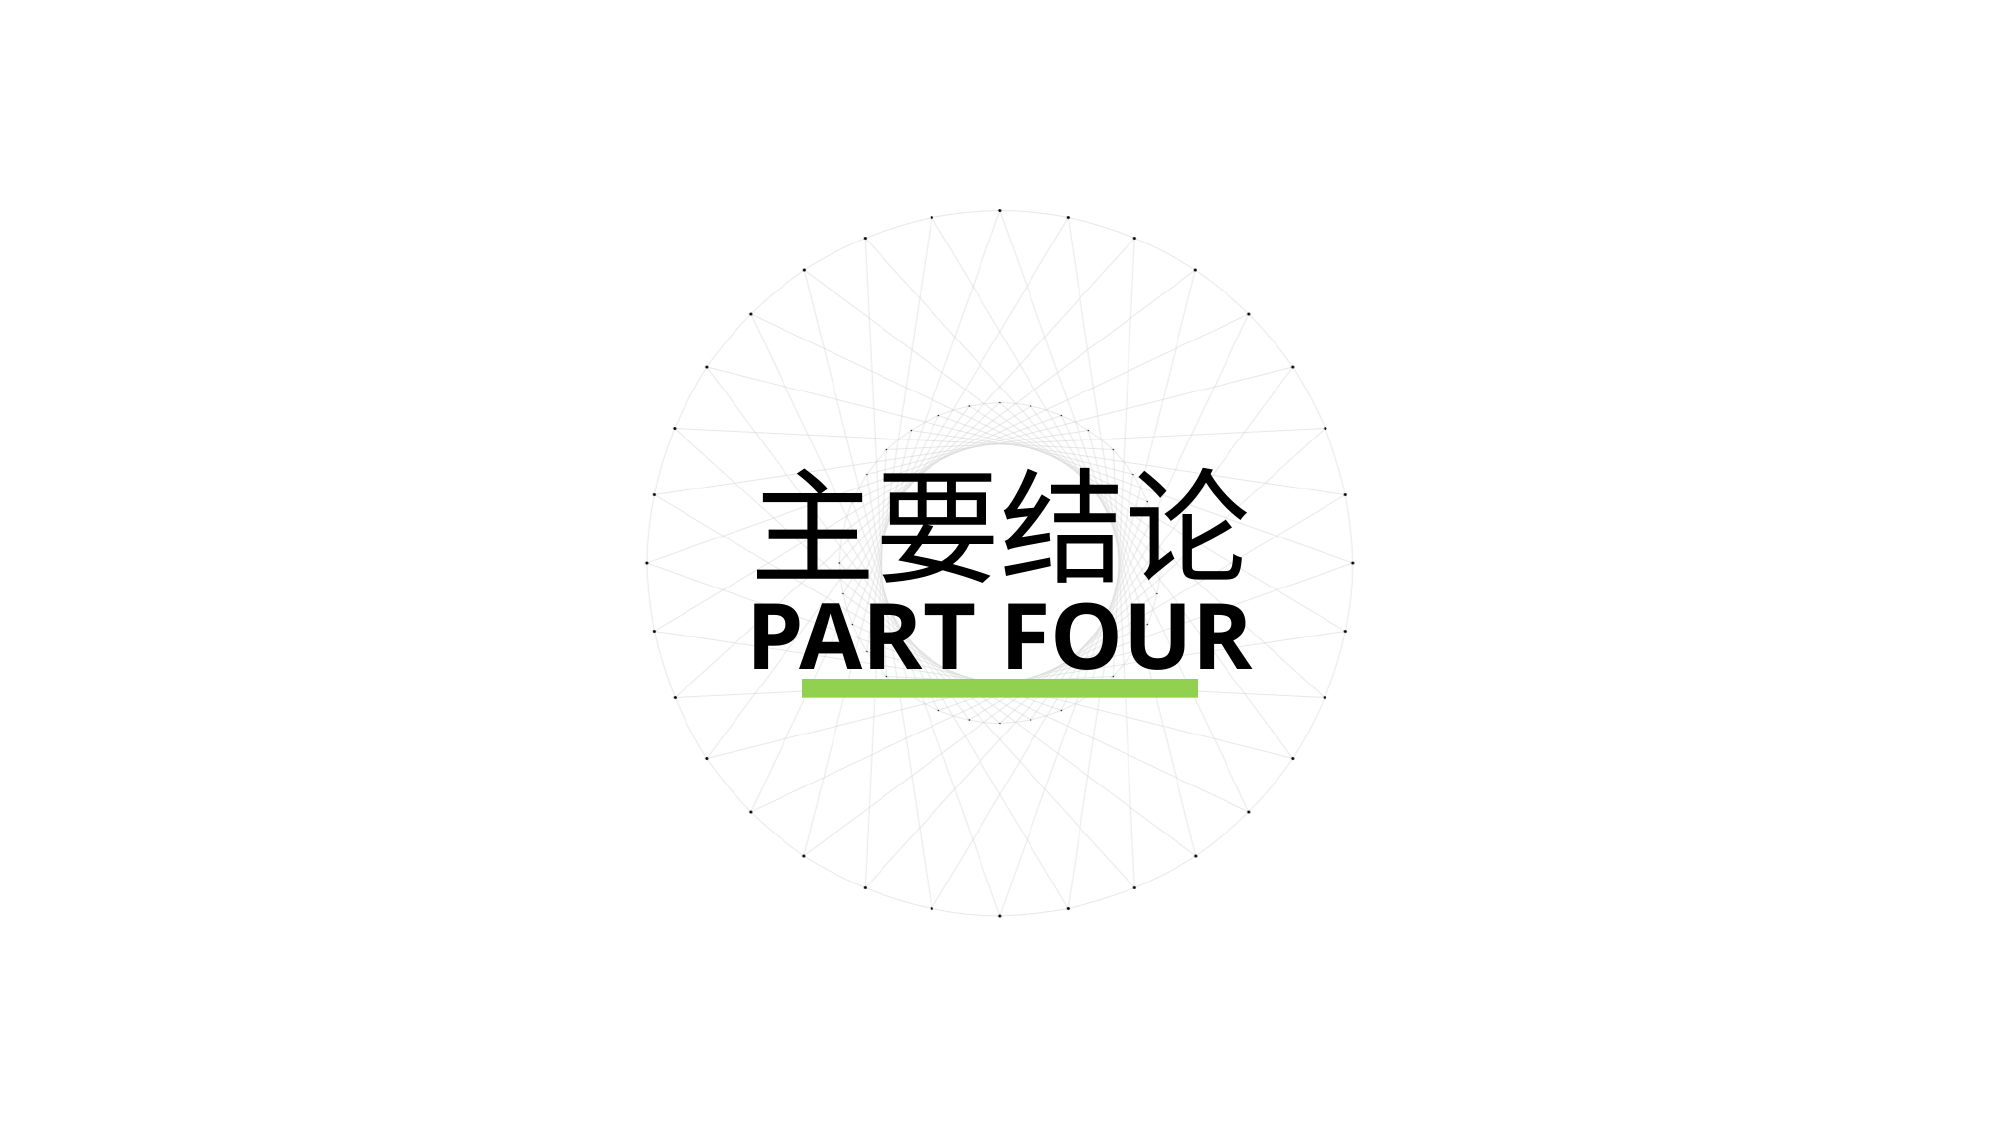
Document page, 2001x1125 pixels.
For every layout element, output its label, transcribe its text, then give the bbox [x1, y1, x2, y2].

picture [636, 445, 1375, 932]
text_box PART FOUR [704, 607, 1296, 696]
text_box 主要结论 [645, 396, 1355, 607]
text_box [801, 678, 1199, 699]
picture [676, 193, 1335, 396]
